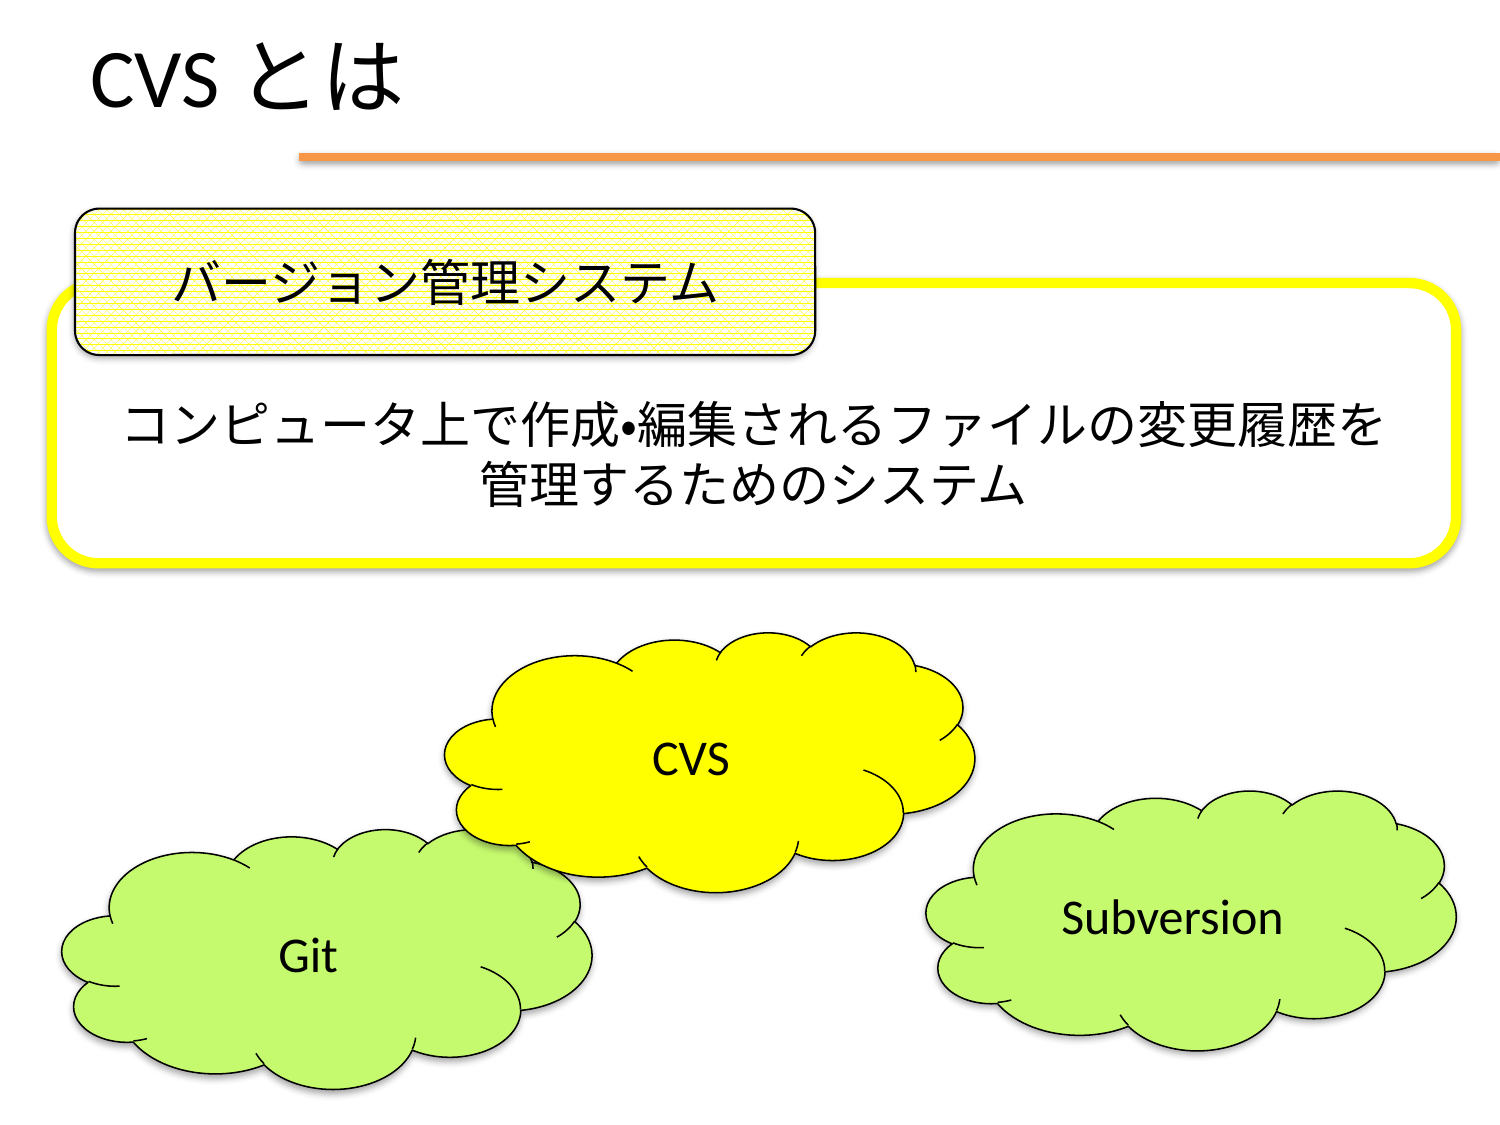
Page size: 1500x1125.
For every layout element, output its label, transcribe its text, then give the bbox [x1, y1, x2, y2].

text_box Git [60, 828, 593, 1091]
title CVSとは [75, 16, 1425, 133]
text_box Subversion [925, 790, 1458, 1052]
text_box CVS [443, 632, 976, 894]
text_box バージョン管理システム [74, 207, 817, 356]
text_box コンピュータ上で作成・編集されるファイルの変更履歴を 管理するためのシステム [50, 282, 1457, 565]
